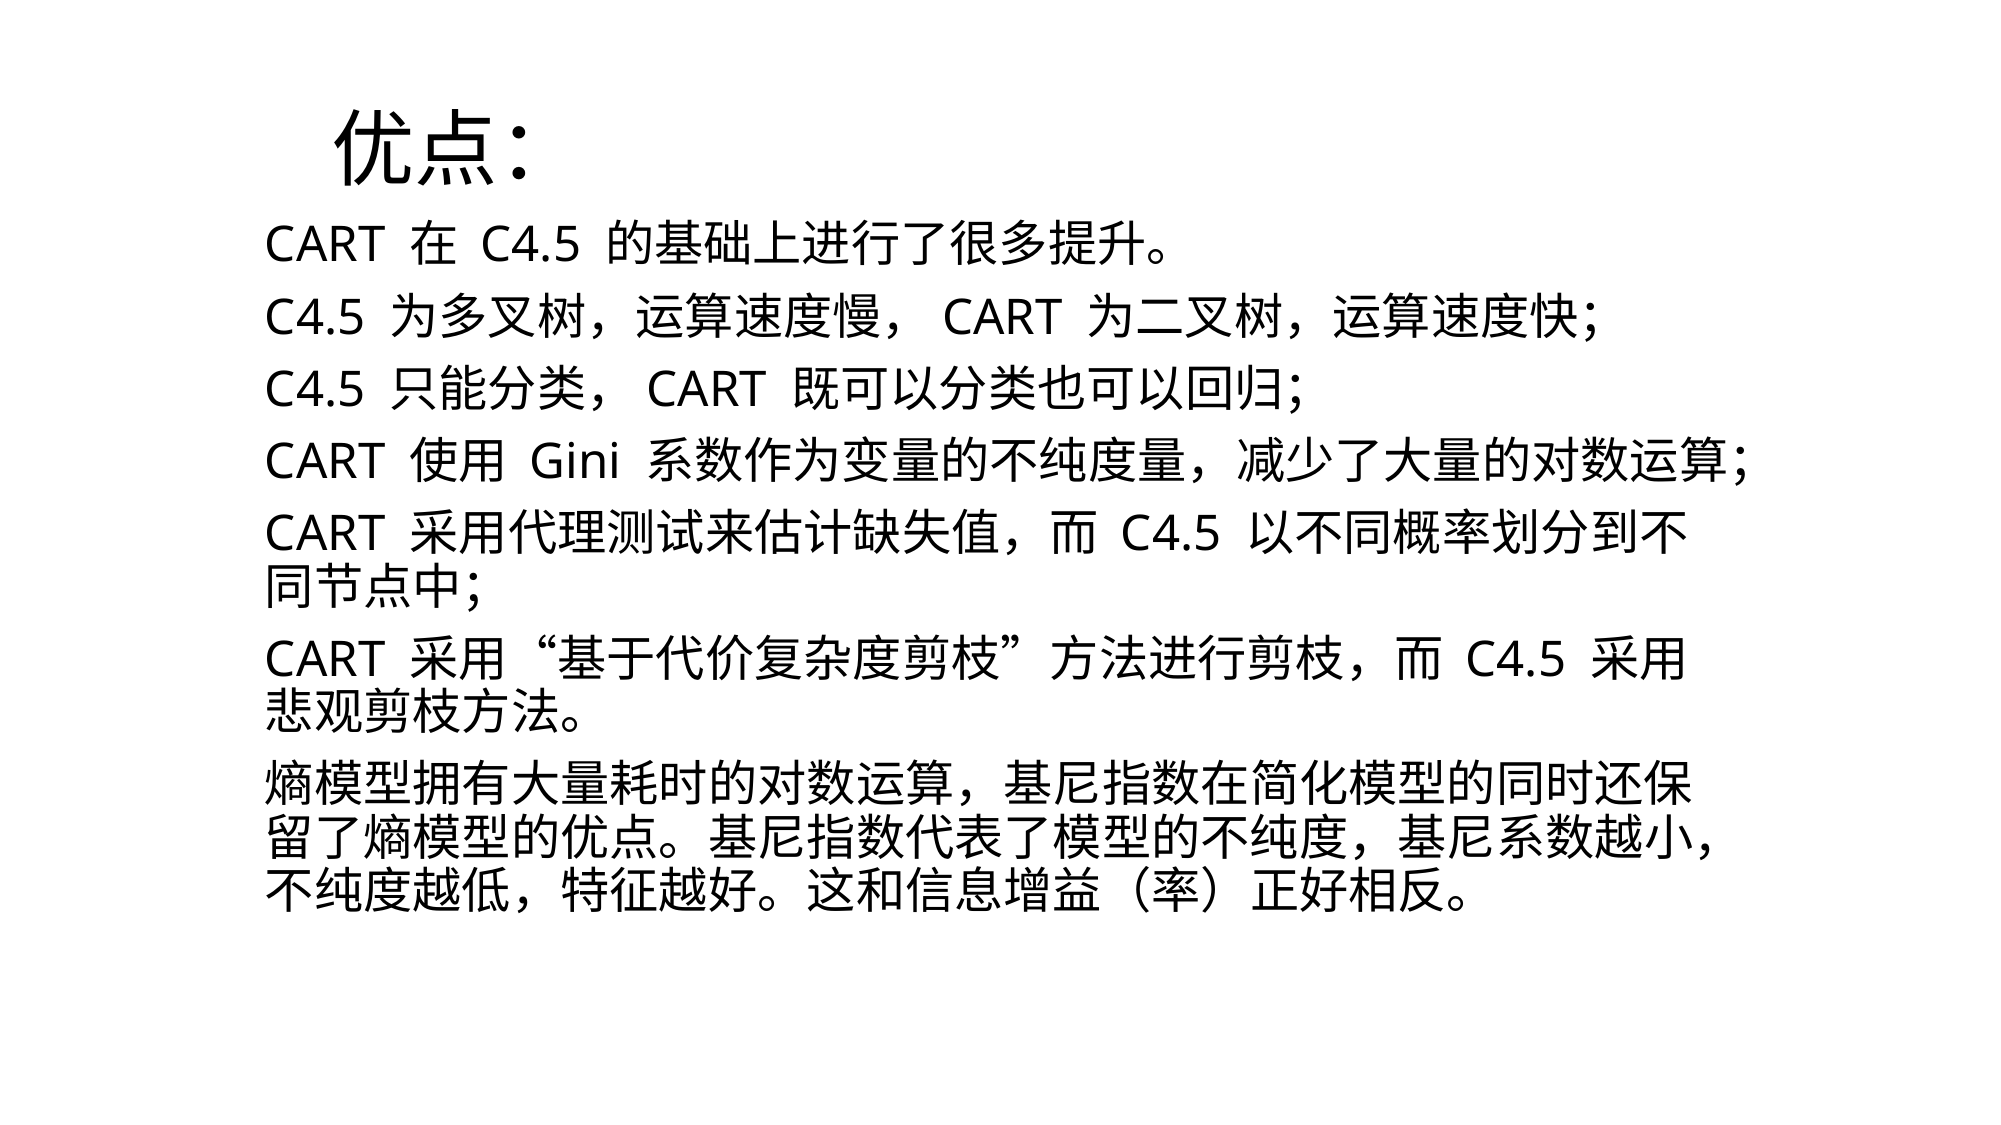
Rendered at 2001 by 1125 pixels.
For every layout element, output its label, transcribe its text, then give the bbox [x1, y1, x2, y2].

subtitle CART 在 C4.5 的基础上进行了很多提升。 C4.5 为多叉树，运算速度慢，CART 为二叉树，运算速度快； C4.5 只能分类，CART 既可以分类也可以回归； CART 使用 Gini 系数作为变量的不纯度量，减少了大量的对数运算； CART 采用代理测试来估计缺失值，而 C4.5 以不同概率划分到不同节点中； CART 采用“基于代价复杂度剪枝”方法进行剪枝，而 C4.5 采用悲观剪枝方法。 熵模型拥有大量耗时的对数运算，基尼指数在简化模型的同时还保留了熵模型的优点。基尼指数代表了模型的不纯度，基尼系数越小，不纯度越低，特征越好。这和信息增益（率）正好相反。 [249, 211, 1750, 948]
title 优点： [249, 99, 664, 206]
